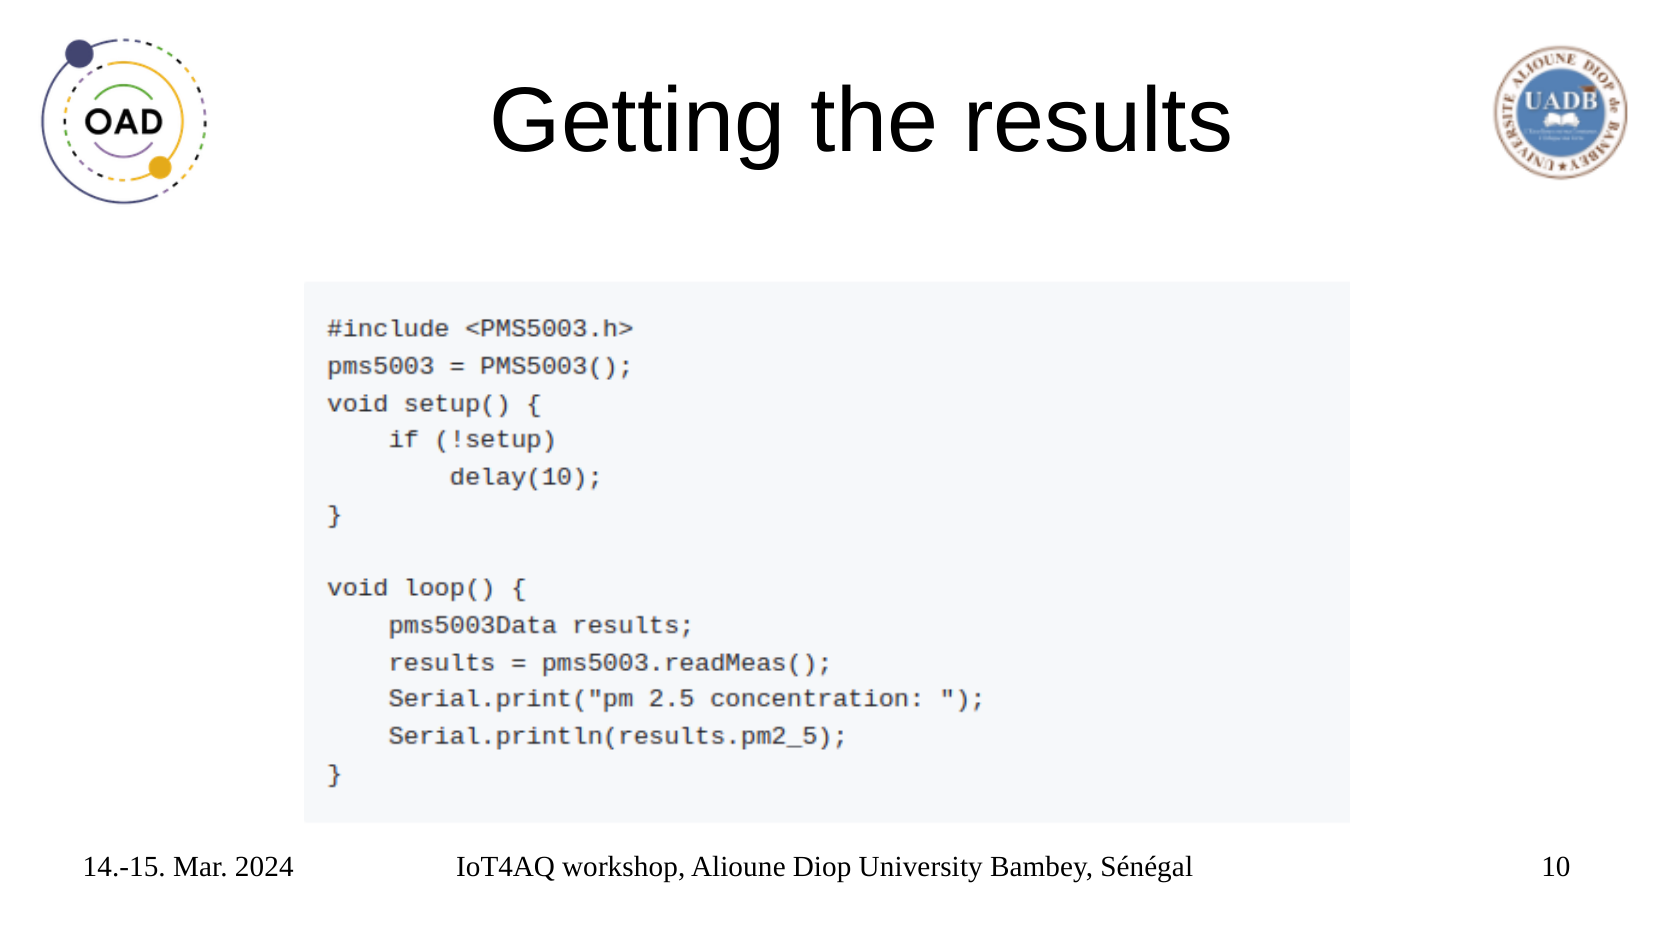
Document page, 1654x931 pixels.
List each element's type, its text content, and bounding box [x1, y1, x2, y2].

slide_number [82, 847, 338, 912]
picture [0, 24, 242, 225]
title Getting the results [278, 37, 1446, 193]
picture [1482, 37, 1641, 188]
picture [303, 270, 1351, 826]
slide_number 10 [1312, 847, 1571, 912]
footer IoT4AQ workshop, Alioune Diop University Bambey, Sénégal [338, 847, 1312, 912]
